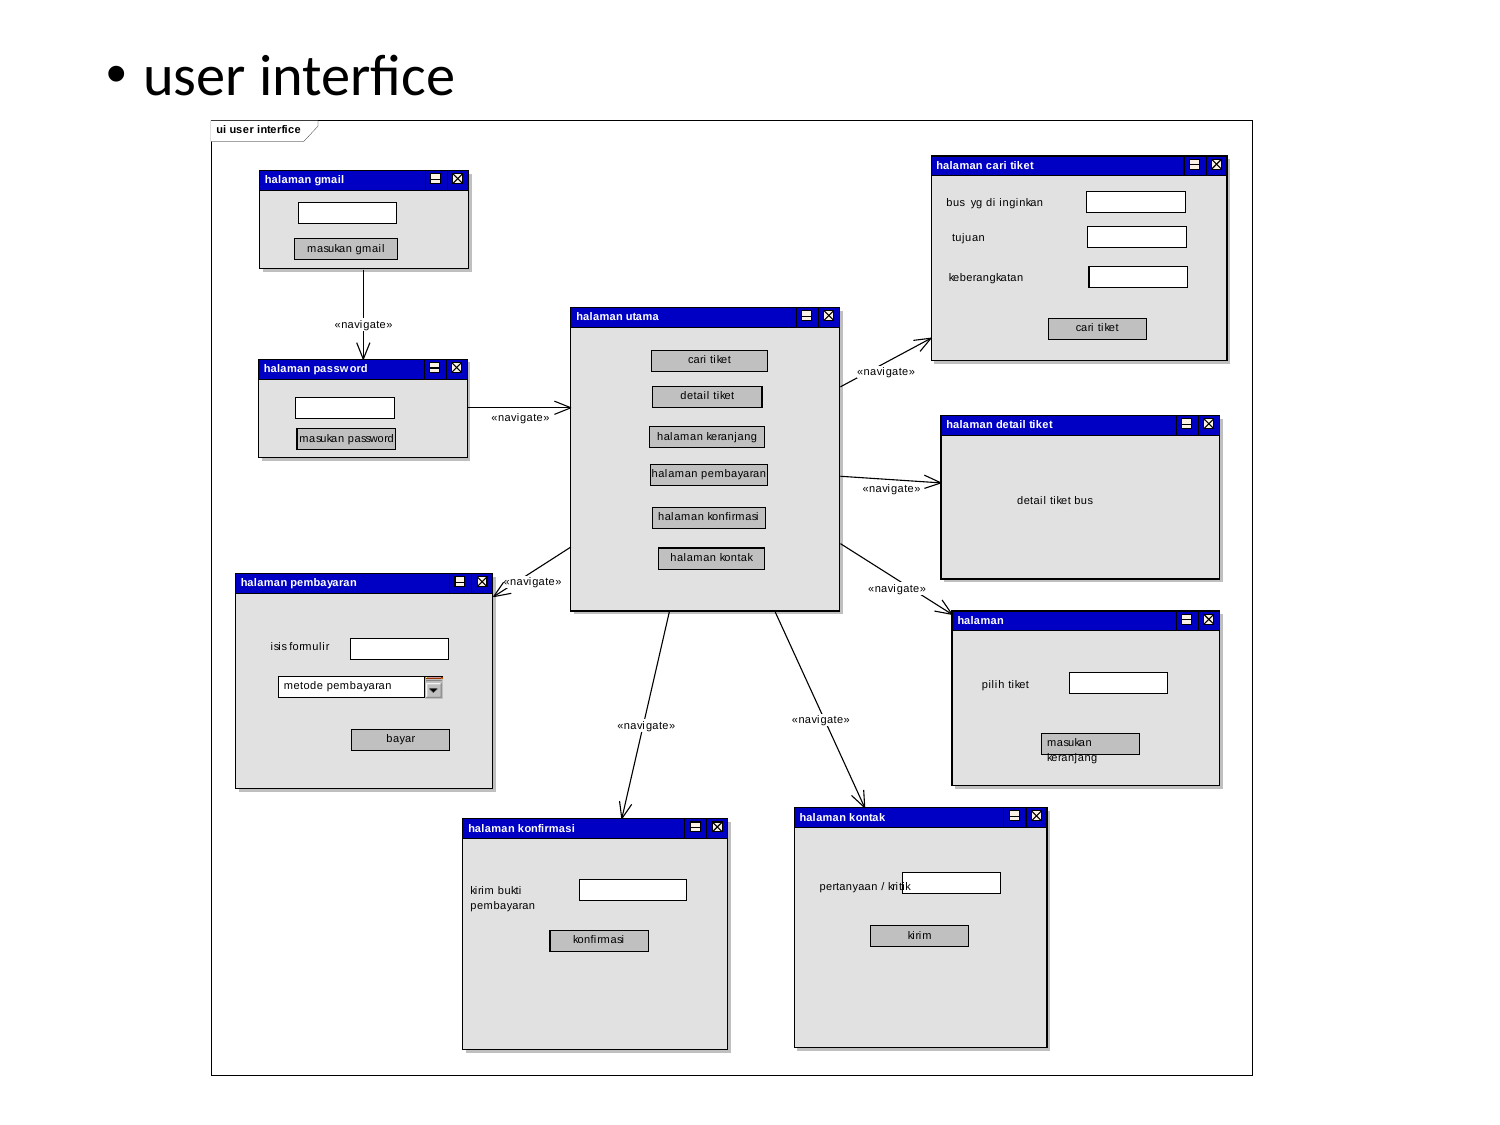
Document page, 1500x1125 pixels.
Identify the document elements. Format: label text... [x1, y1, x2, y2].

picture [207, 117, 1256, 1079]
list user interfice [91, 37, 1325, 173]
